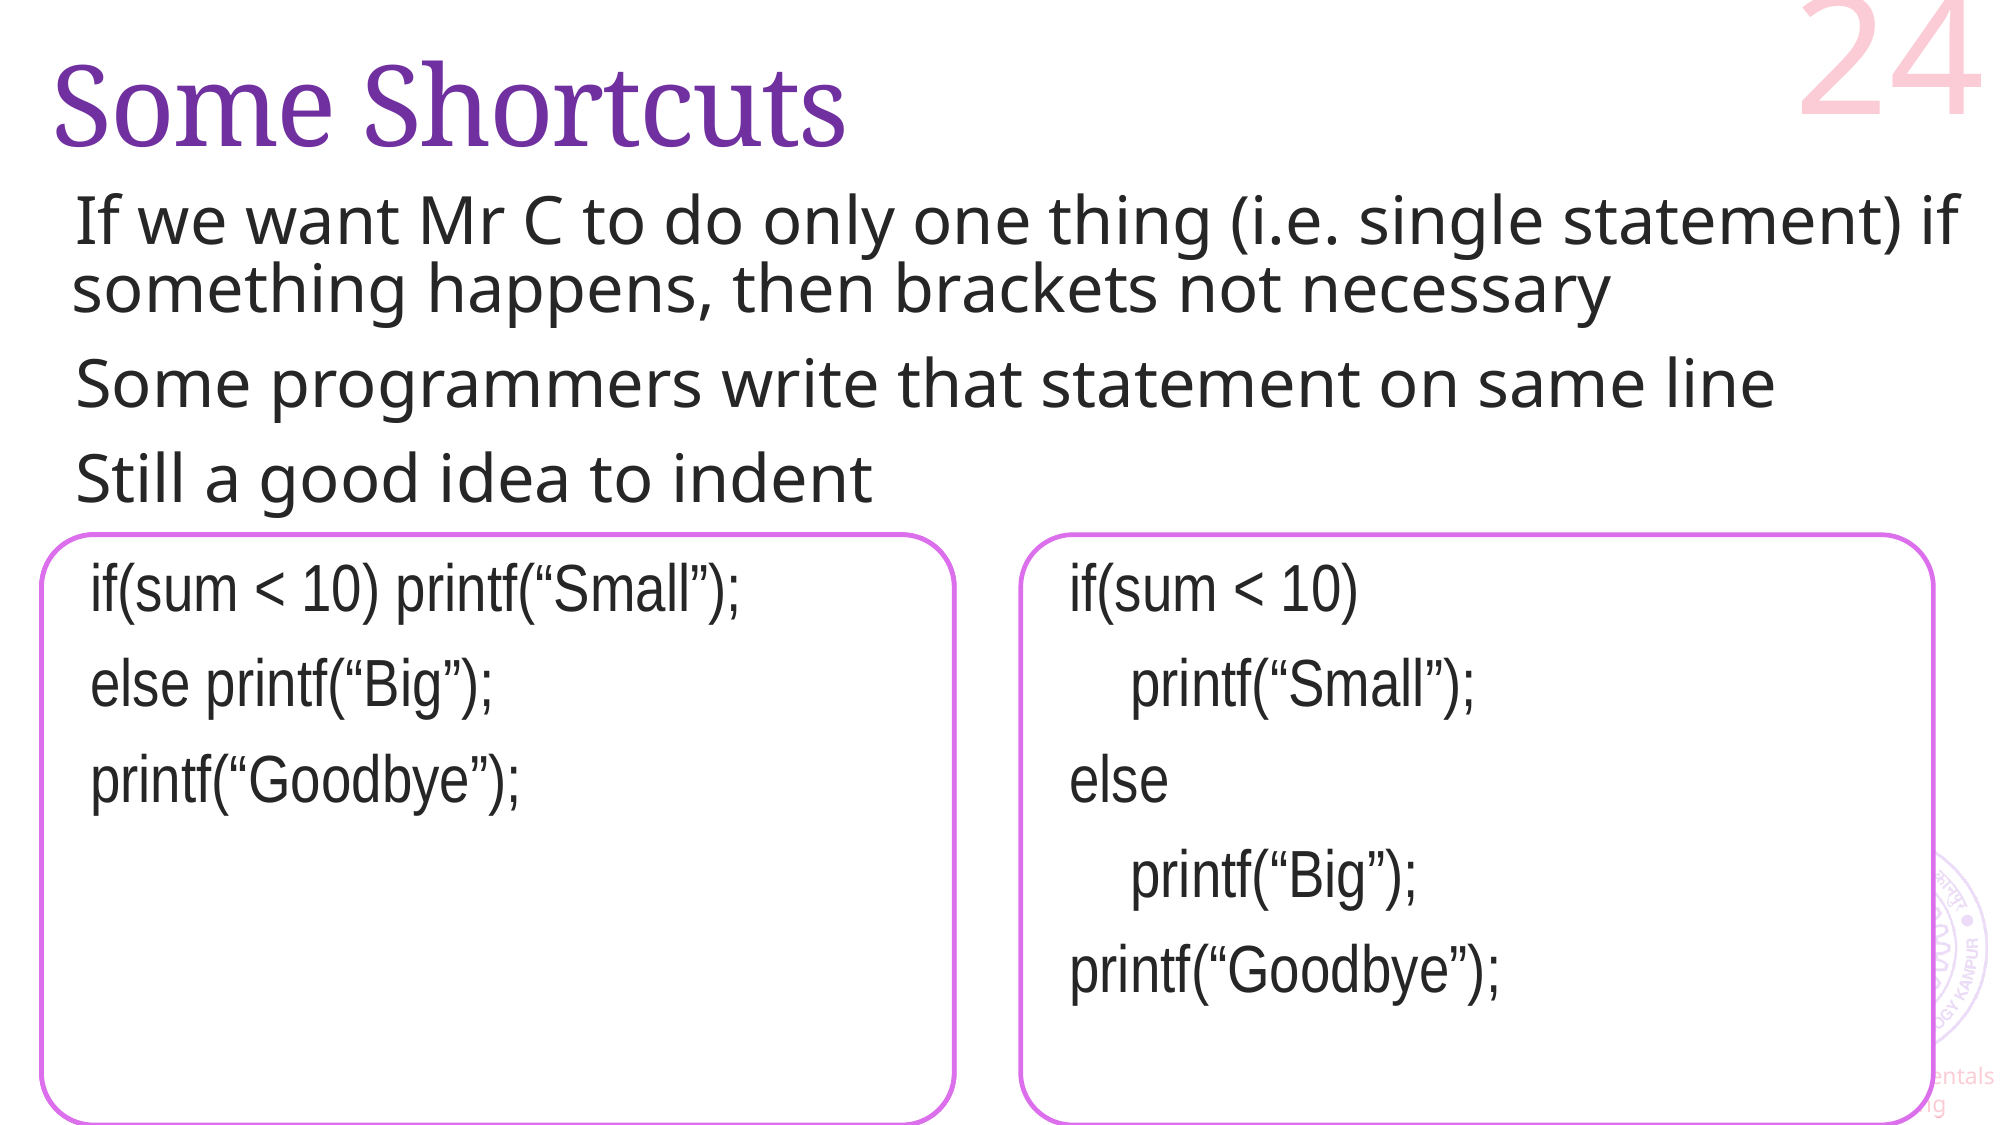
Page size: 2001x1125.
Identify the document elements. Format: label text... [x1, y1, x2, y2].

title Some Shortcuts [36, 18, 1950, 206]
text_box if(sum < 10) printf(“Small”); else printf(“Big”); printf(“Goodbye”); [1020, 534, 1934, 1125]
text_box if(sum < 10) printf(“Small”); else printf(“Big”); printf(“Goodbye”); [41, 534, 955, 1125]
slide_number 24 [1520, 6, 2000, 183]
list If we want Mr C to do only one thing (i.e. single statement) if something happens, then brackets not necessary Some programmers write that statement on same line Still a good idea to indent [41, 183, 2000, 561]
